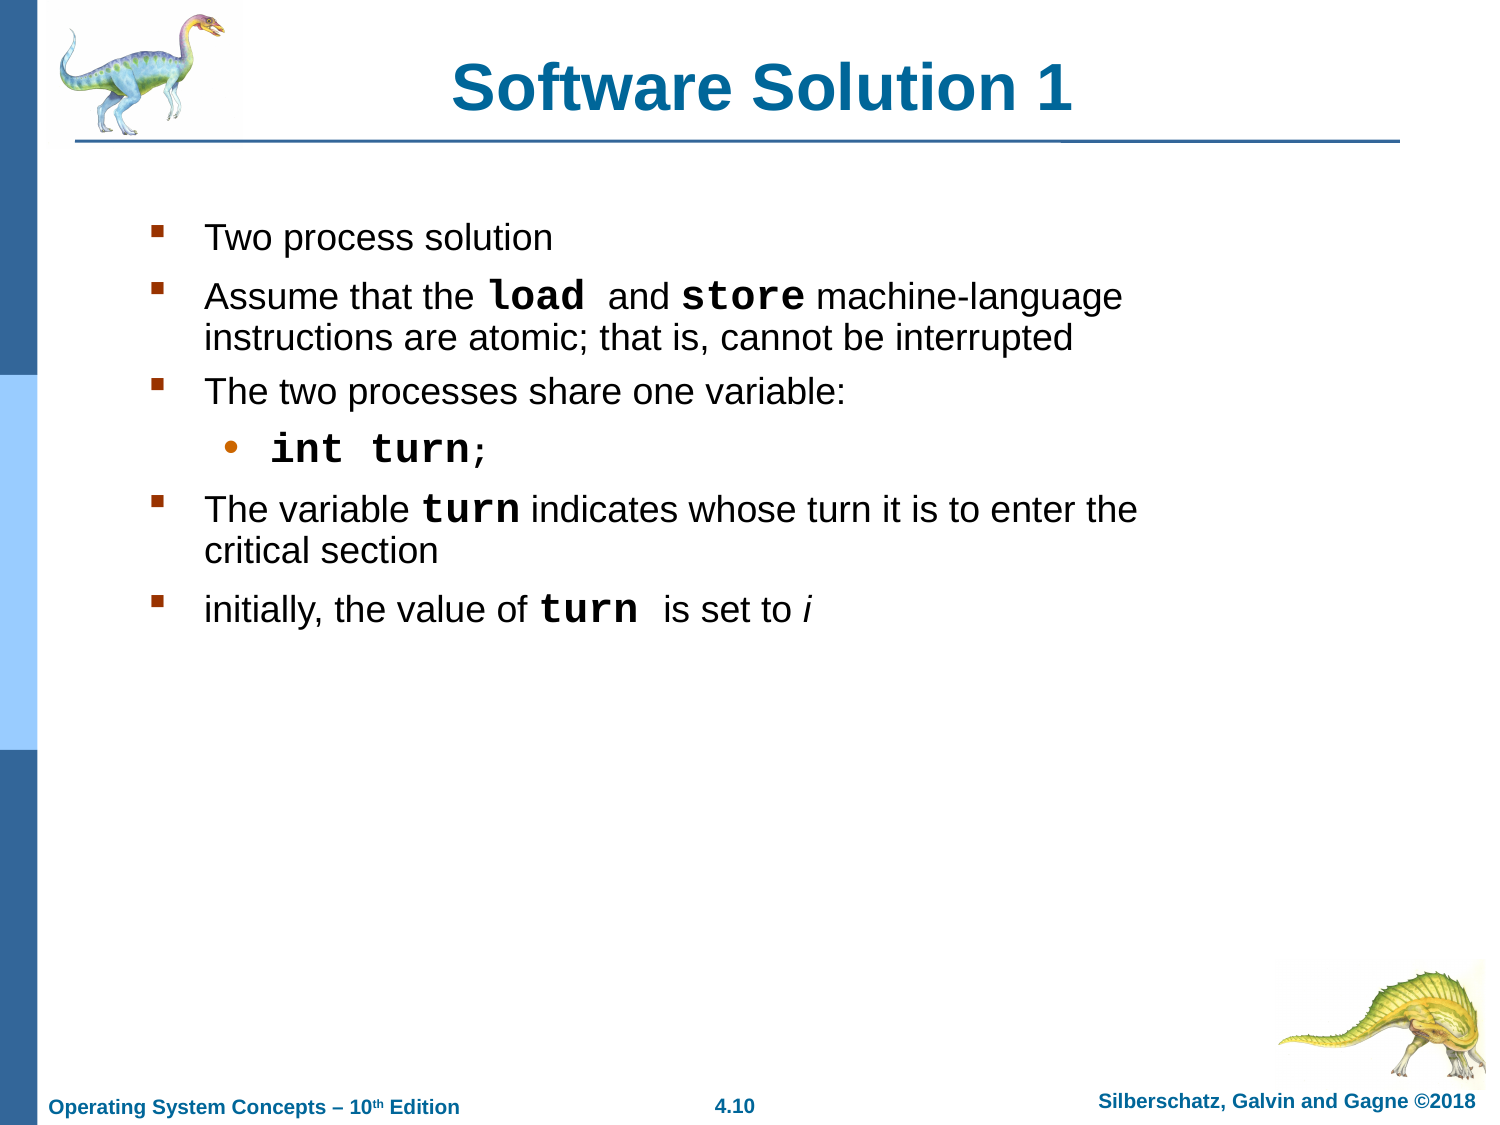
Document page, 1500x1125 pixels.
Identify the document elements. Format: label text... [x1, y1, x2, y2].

list Two process solution Assume that the load and store machine-language instructions are atomic; that is, cannot be interrupted The two processes share one variable: int turn; The variable turn indicates whose turn it is to enter the critical section initially, the value of turn is set to i [133, 210, 1242, 889]
picture [46, 0, 243, 149]
picture [1275, 959, 1486, 1090]
title Software Solution 1 [101, 36, 1425, 132]
